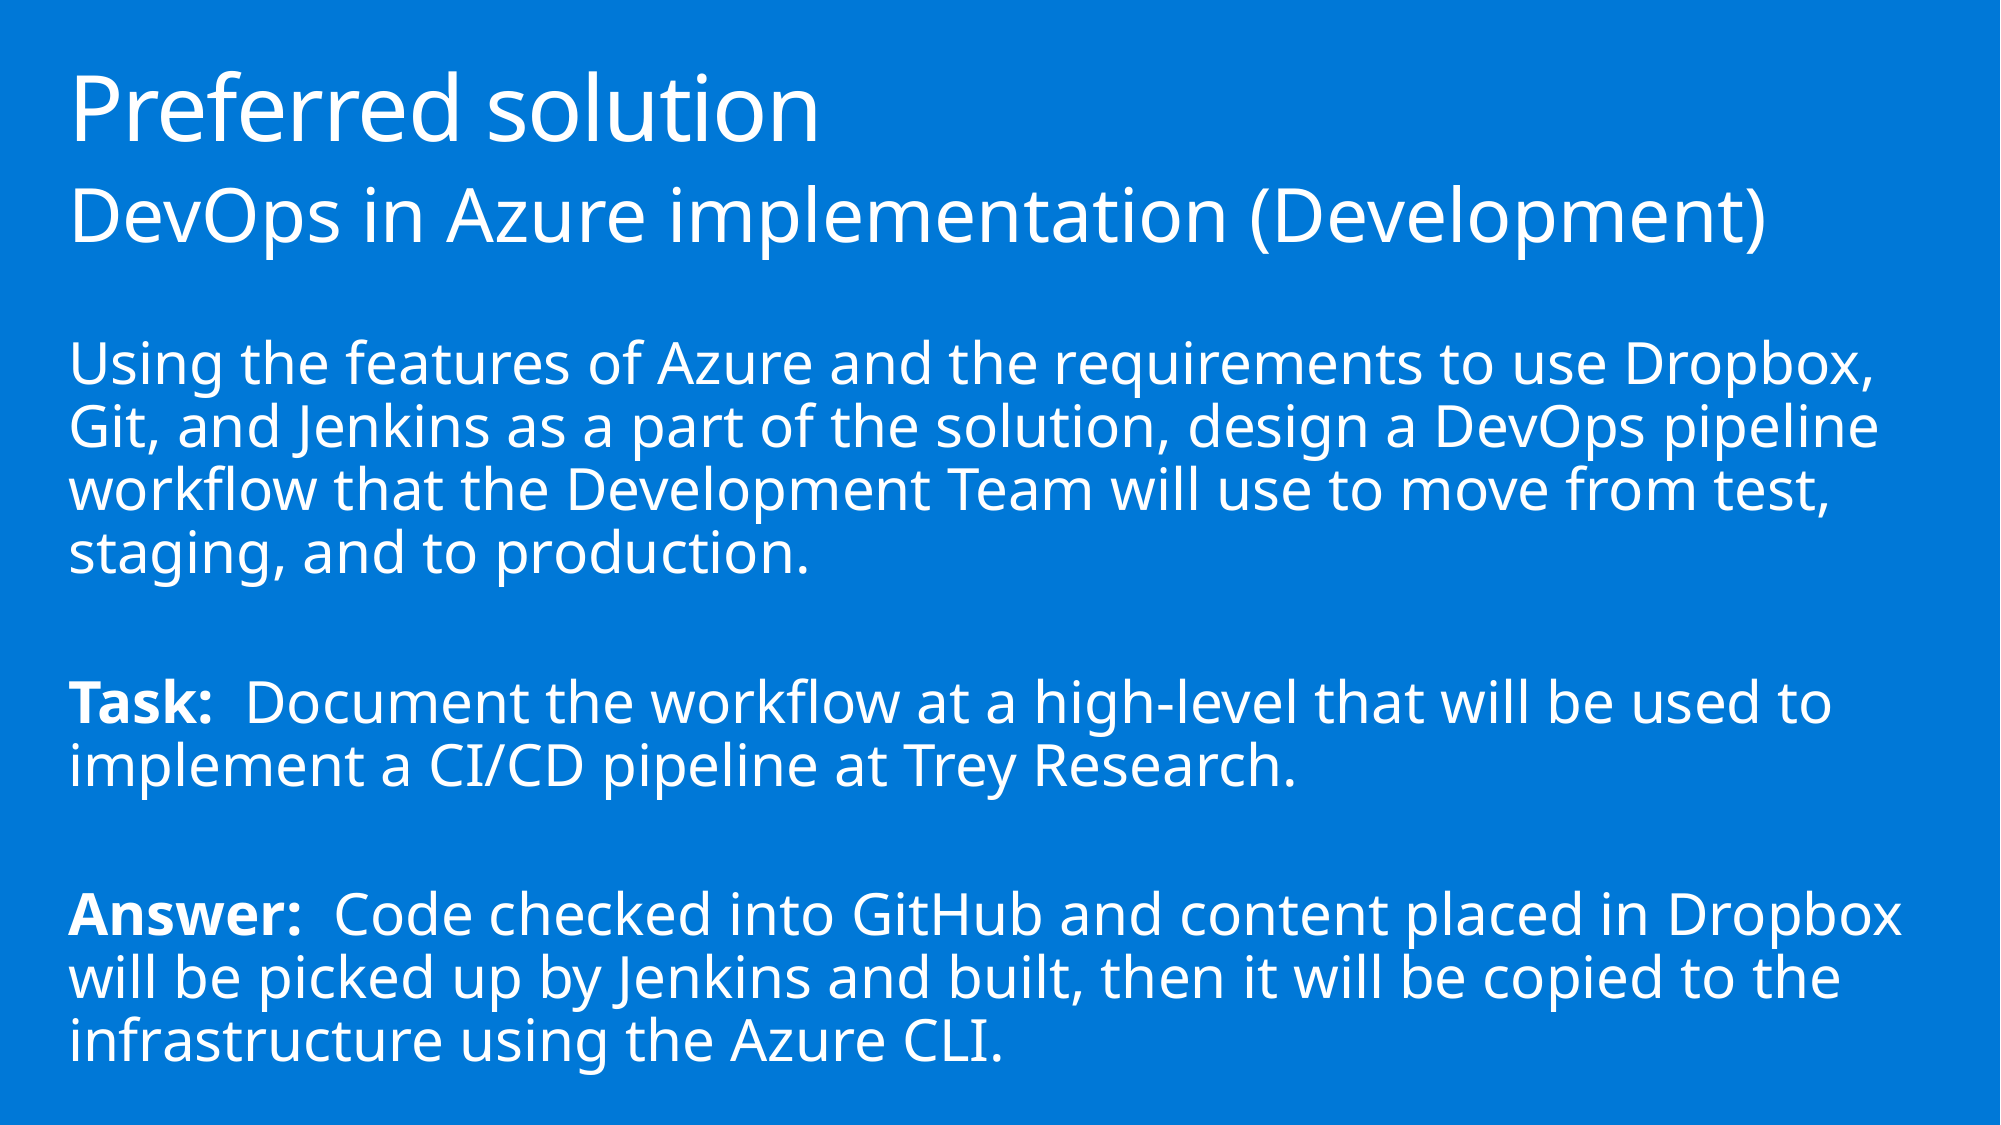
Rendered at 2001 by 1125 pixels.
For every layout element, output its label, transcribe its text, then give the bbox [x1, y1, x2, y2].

title Preferred solution [44, 47, 1930, 163]
list DevOps in Azure implementation (Development) Using the features of Azure and the requirements to use Dropbox, Git, and Jenkins as a part of the solution, design a DevOps pipeline workflow that the Development Team will use to move from test, staging, and to production. Task: Document the workflow at a high-level that will be used to implement a CI/CD pipeline at Trey Research. Answer: Code checked into GitHub and content placed in Dropbox will be picked up by Jenkins and built, then it will be copied to the infrastructure using the Azure CLI. [44, 163, 1975, 1125]
